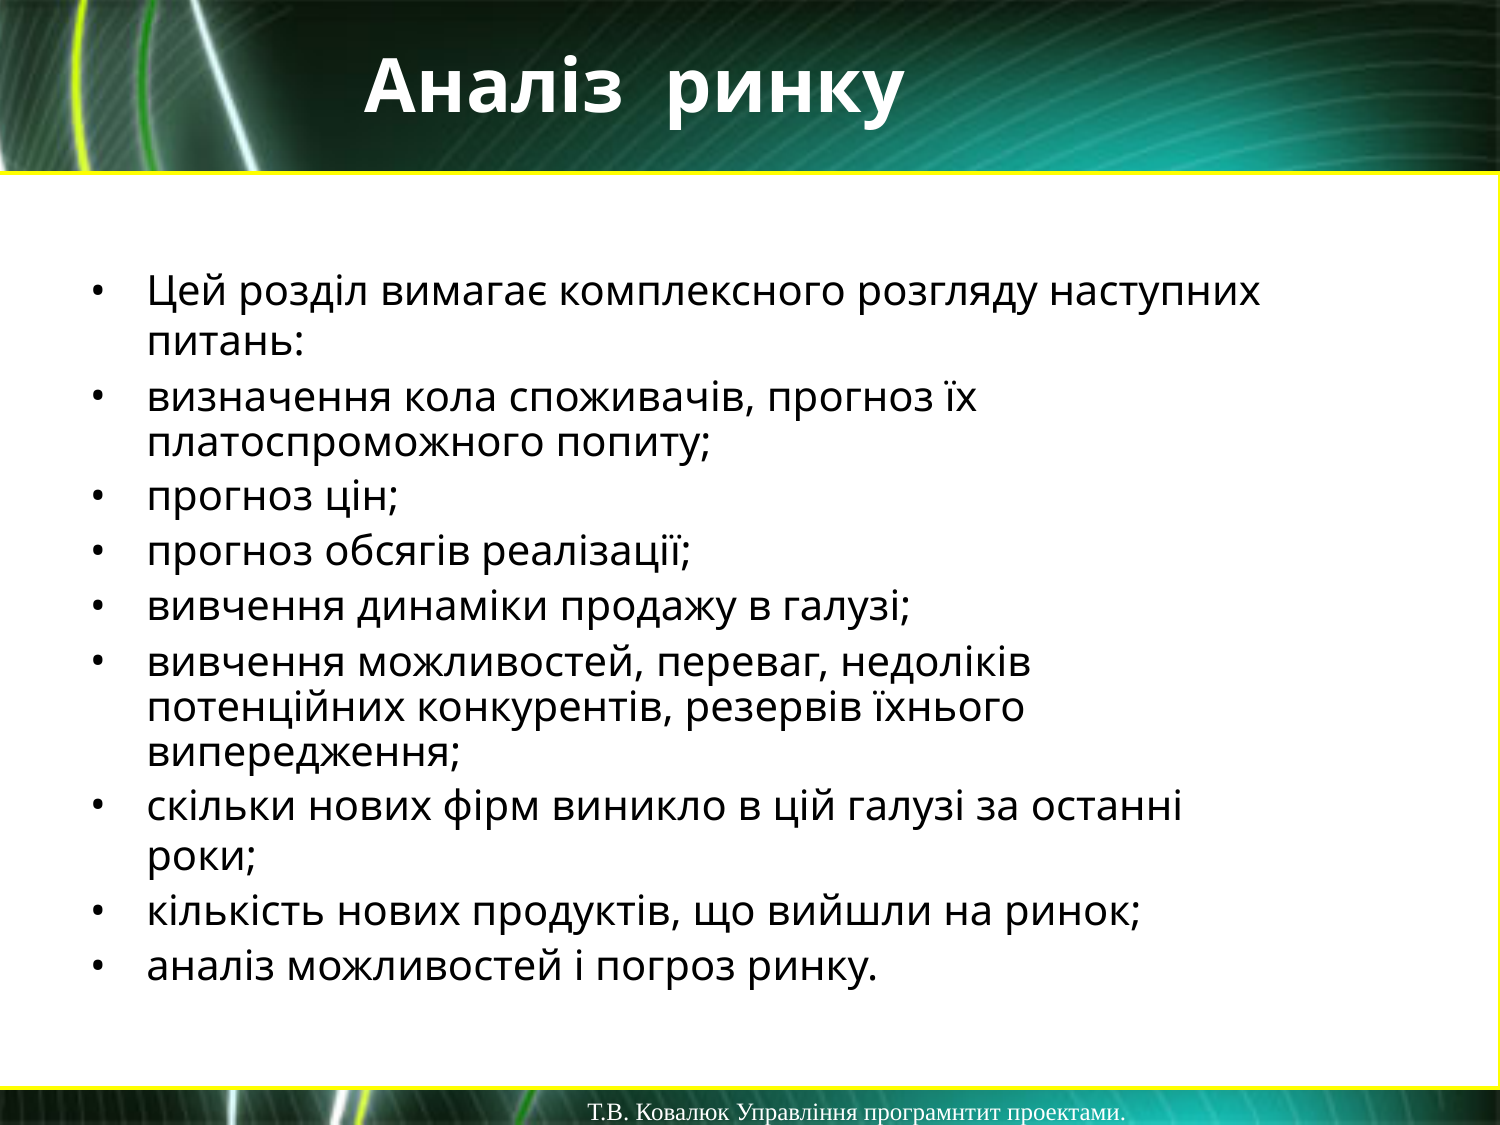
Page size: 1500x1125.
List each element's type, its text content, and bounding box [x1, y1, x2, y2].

picture [881, 1110, 886, 1119]
text_box Аналіз ринку [362, 37, 1025, 128]
picture [1024, 1110, 1029, 1119]
picture [0, 1090, 1500, 1125]
picture [916, 1110, 921, 1119]
picture [768, 1110, 773, 1119]
picture [0, 0, 1500, 171]
text_box Цей розділ вимагає комплексного розгляду наступних питань: визначення кола споживачів, прогноз їх платоспроможного попиту; прогноз цін; прогноз обсягів реалізації; вивчення динаміки продажу в галузі; вивчення можливостей, переваг, недоліків потенційних конкурентів, резервів їхнього випередження; скільки нових фірм виникло в цій галузі за останні роки; кількість нових продуктів, що вийшли на ринок; аналіз можливостей і погроз ринку. [87, 263, 1362, 989]
